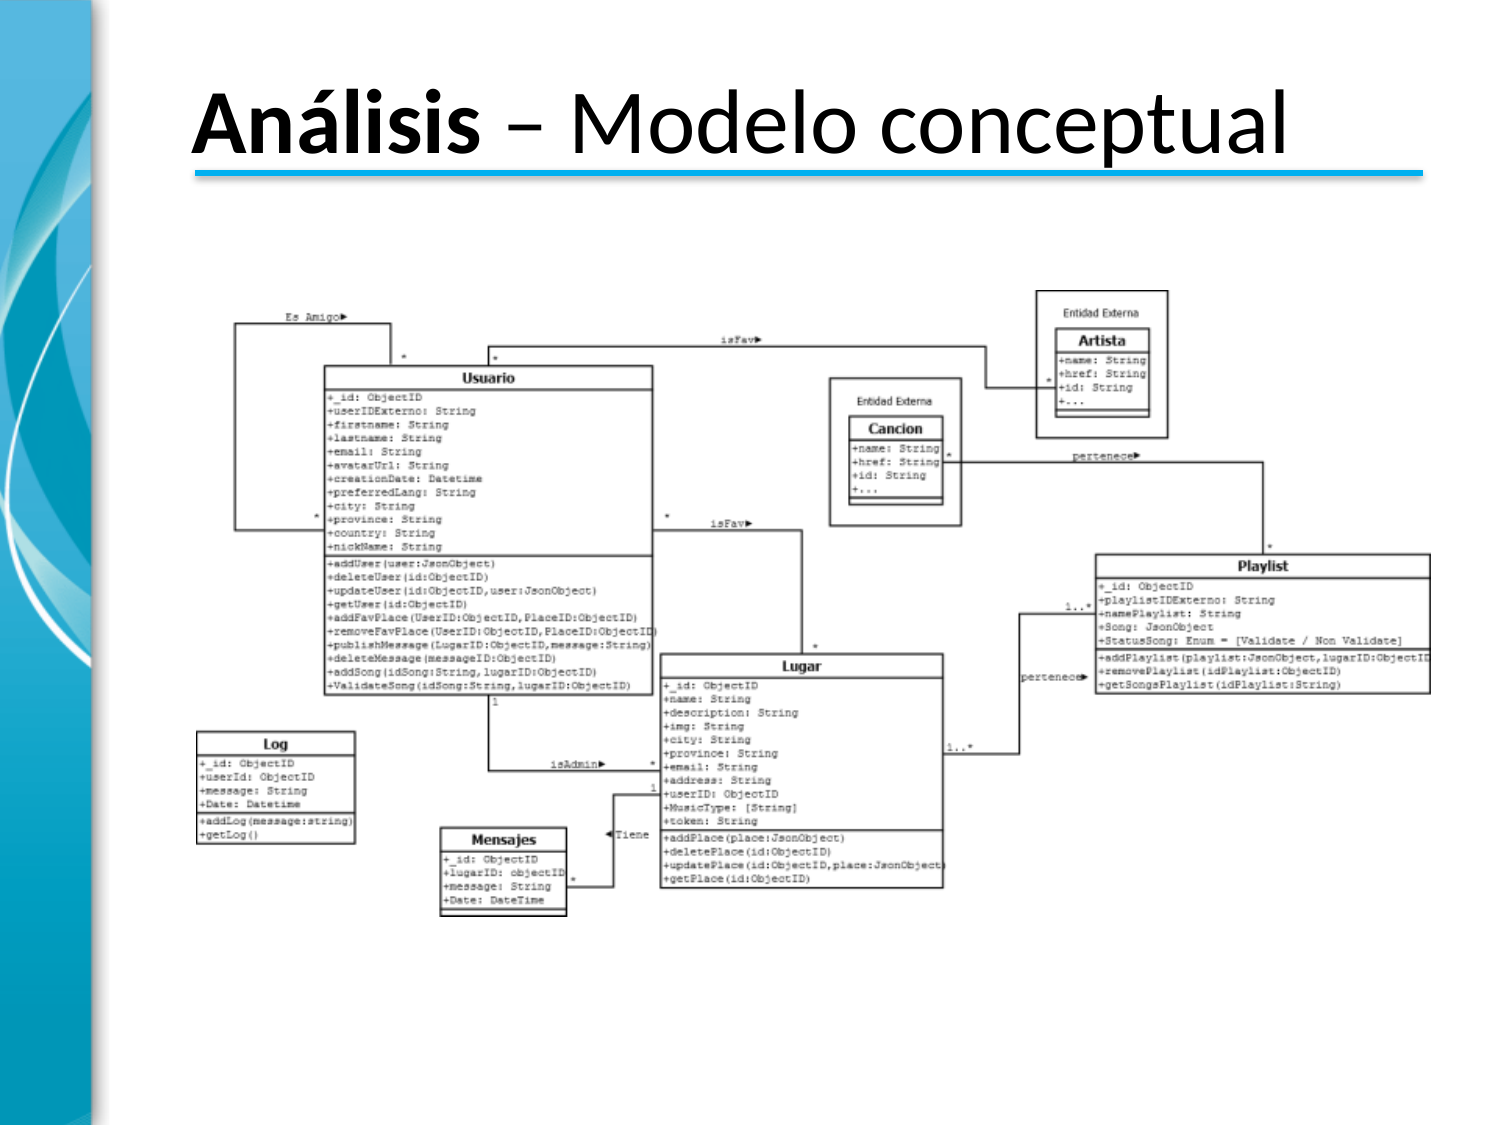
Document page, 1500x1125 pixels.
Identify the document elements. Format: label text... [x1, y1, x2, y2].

picture [0, 0, 110, 1125]
text_box Análisis – Modelo conceptual [176, 54, 1500, 198]
picture [196, 290, 1431, 918]
